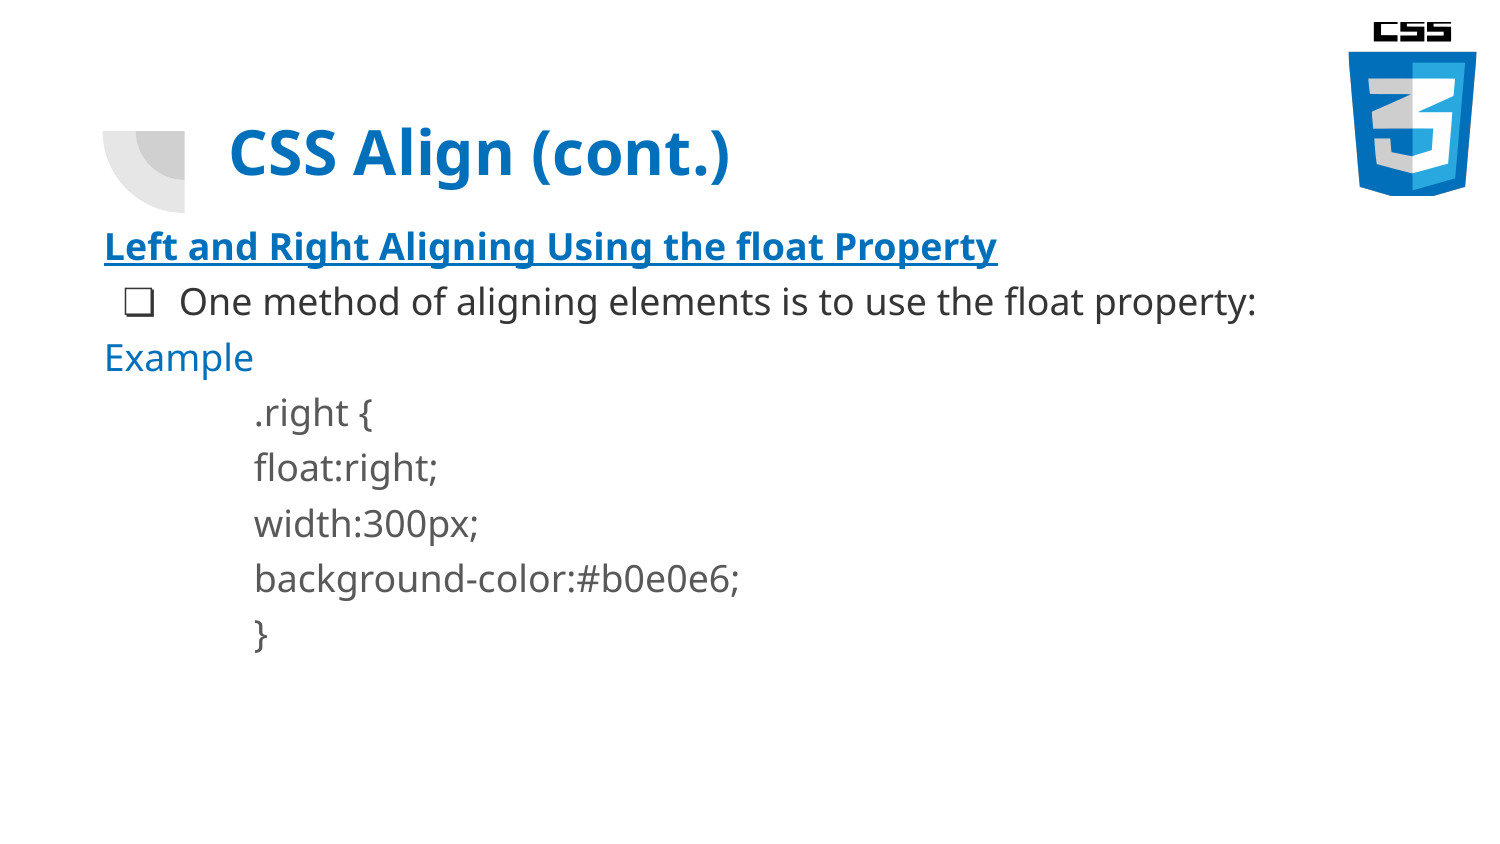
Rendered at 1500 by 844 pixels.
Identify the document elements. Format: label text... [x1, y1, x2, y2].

picture [1348, 22, 1477, 196]
title Left and Right Aligning Using the float Property One method of aligning elements is to use the float property: Example .right { float:right; width:300px; background-color:#b0e0e6; } [88, 207, 1464, 844]
title CSS Align (cont.) [213, 98, 1500, 208]
